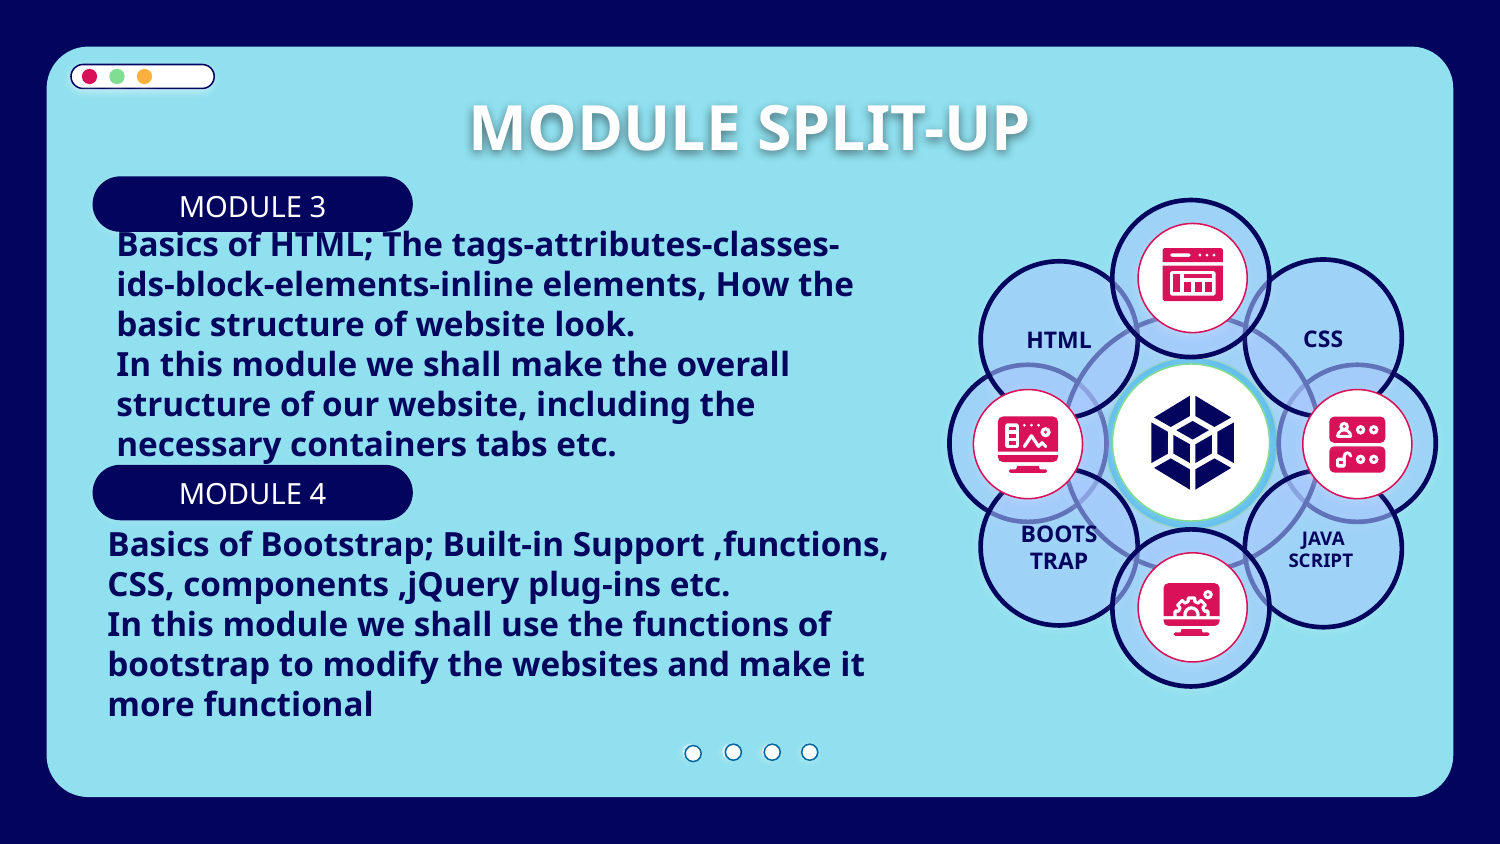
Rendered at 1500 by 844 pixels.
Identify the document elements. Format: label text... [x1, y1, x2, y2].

text_box Basics of Bootstrap; Built-in Support ,functions, CSS, components ,jQuery plug-ins etc. In this module we shall use the functions of bootstrap to modify the websites and make it more functional [92, 514, 962, 732]
text_box [685, 745, 702, 762]
text_box [801, 744, 818, 761]
text_box [92, 472, 413, 514]
text_box [92, 176, 413, 232]
text_box Basics of HTML; The tags-attributes-classes-ids-block-elements-inline elements, How the basic structure of website look. In this module we shall make the overall structure of our website, including the necessary containers tabs etc. [101, 249, 894, 477]
title MODULE SPLIT-UP [118, 72, 1382, 167]
title MODULE 3 [134, 190, 371, 222]
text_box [1329, 416, 1386, 473]
text_box [725, 744, 742, 761]
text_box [1162, 247, 1224, 302]
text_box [949, 199, 1437, 687]
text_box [1163, 582, 1220, 636]
text_box [764, 744, 781, 761]
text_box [1151, 395, 1235, 490]
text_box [997, 416, 1059, 474]
title MODULE 4 [134, 477, 371, 509]
